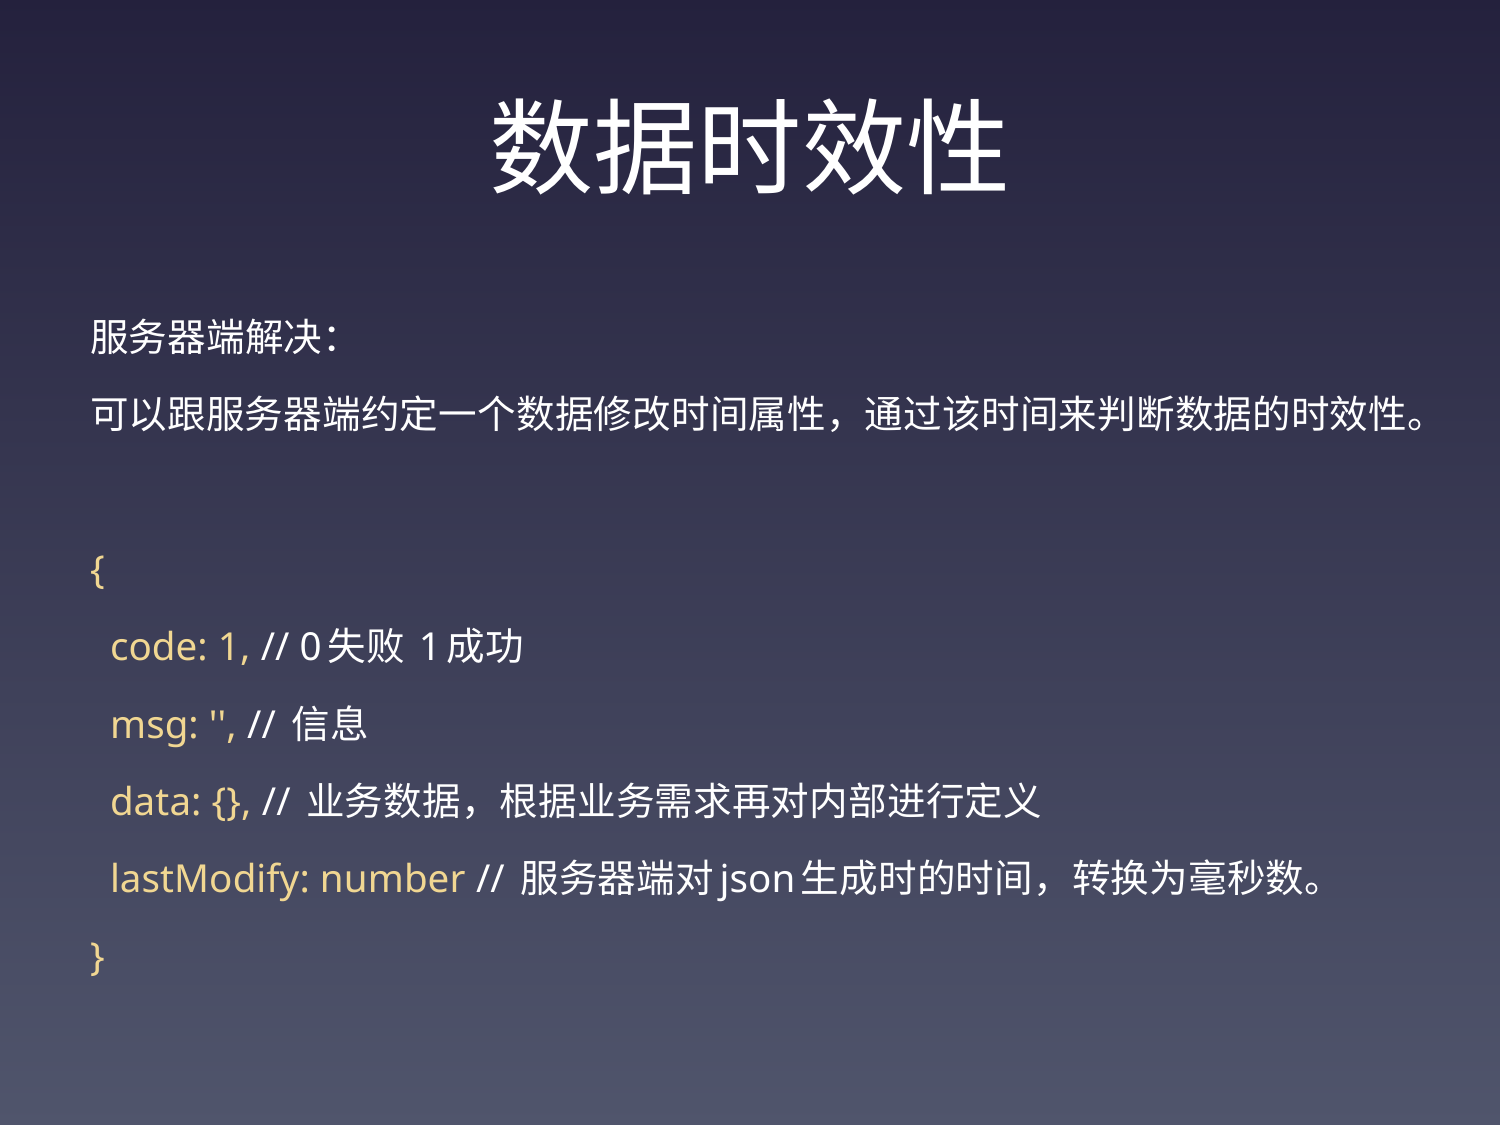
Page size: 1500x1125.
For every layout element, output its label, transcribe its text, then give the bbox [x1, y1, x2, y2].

title 数据时效性 [75, 75, 1425, 262]
list 服务器端解决： 可以跟服务器端约定一个数据修改时间属性，通过该时间来判断数据的时效性。 { code: 1, // 0失败 1成功 msg: '', // 信息 data: {}, // 业务数据，根据业务需求再对内部进行定义 lastModify: number // 服务器端对json生成时的时间，转换为毫秒数。 } [75, 262, 1425, 1005]
